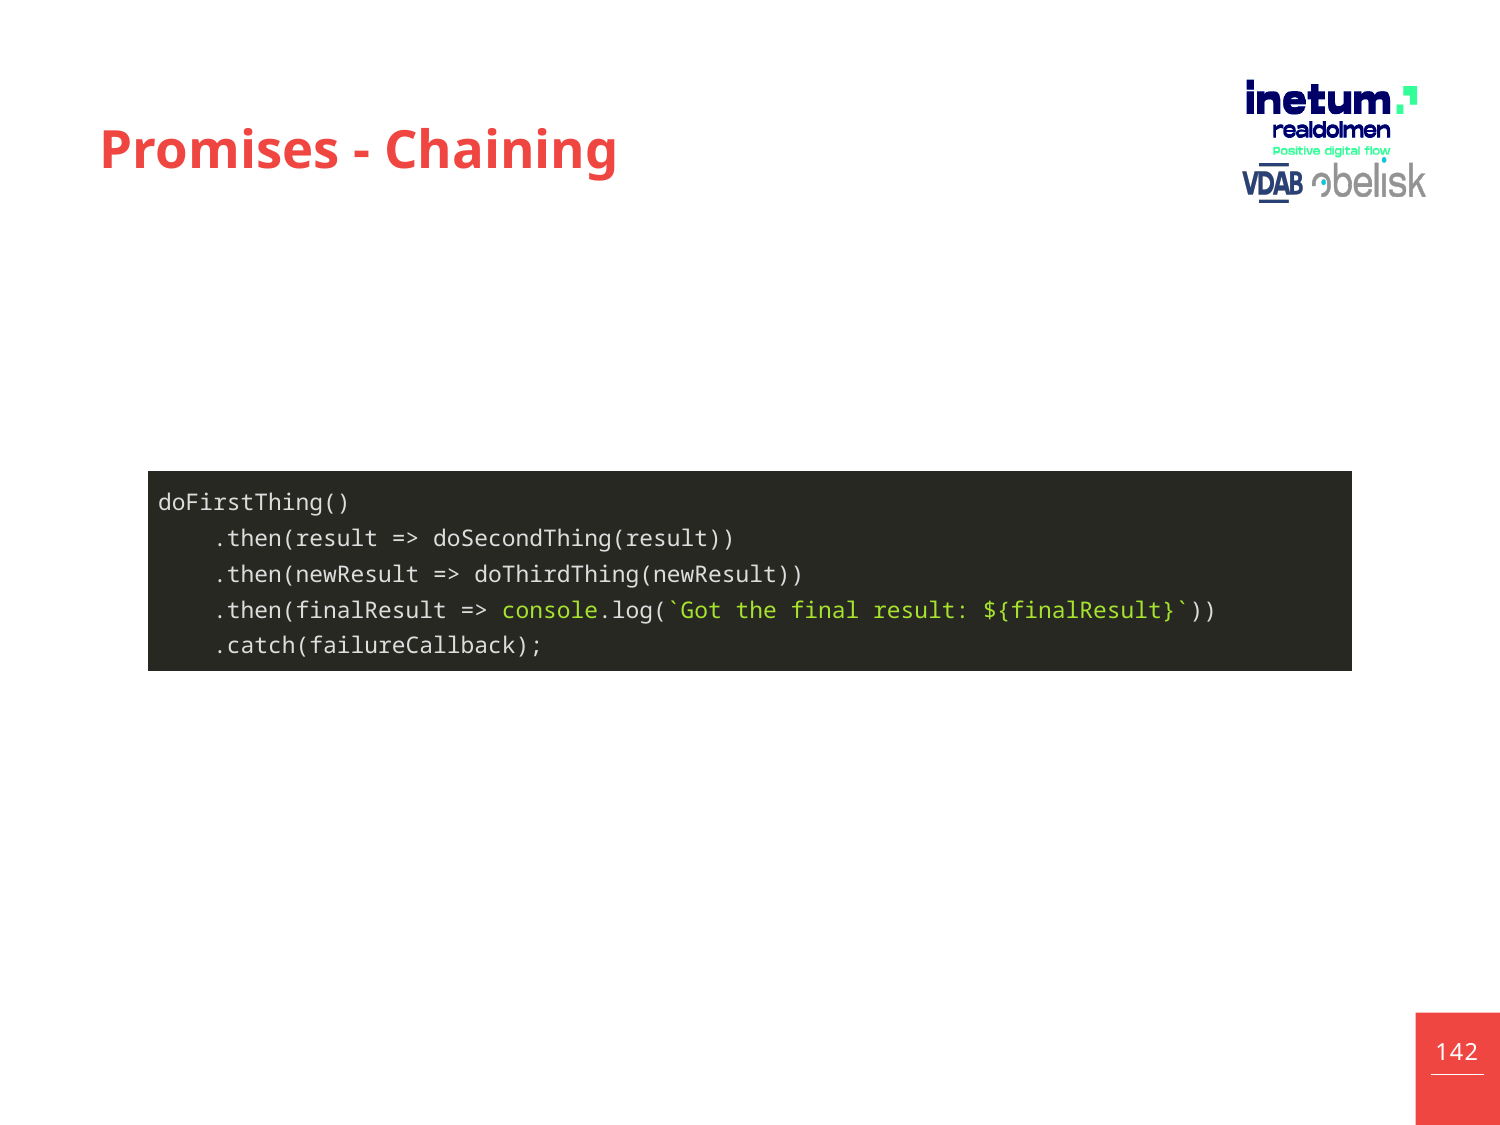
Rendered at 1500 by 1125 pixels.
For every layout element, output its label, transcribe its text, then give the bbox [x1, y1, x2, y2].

title Promises - Chaining [83, 114, 1229, 181]
table_header doFirstThing() .then(result => doSecondThing(result)) .then(newResult => doThirdThing(newResult)) .then(finalResult => console.log(`Got the final result: ${finalResult}`)) .catch(failureCallback); [148, 471, 1352, 671]
picture [1233, 52, 1431, 203]
